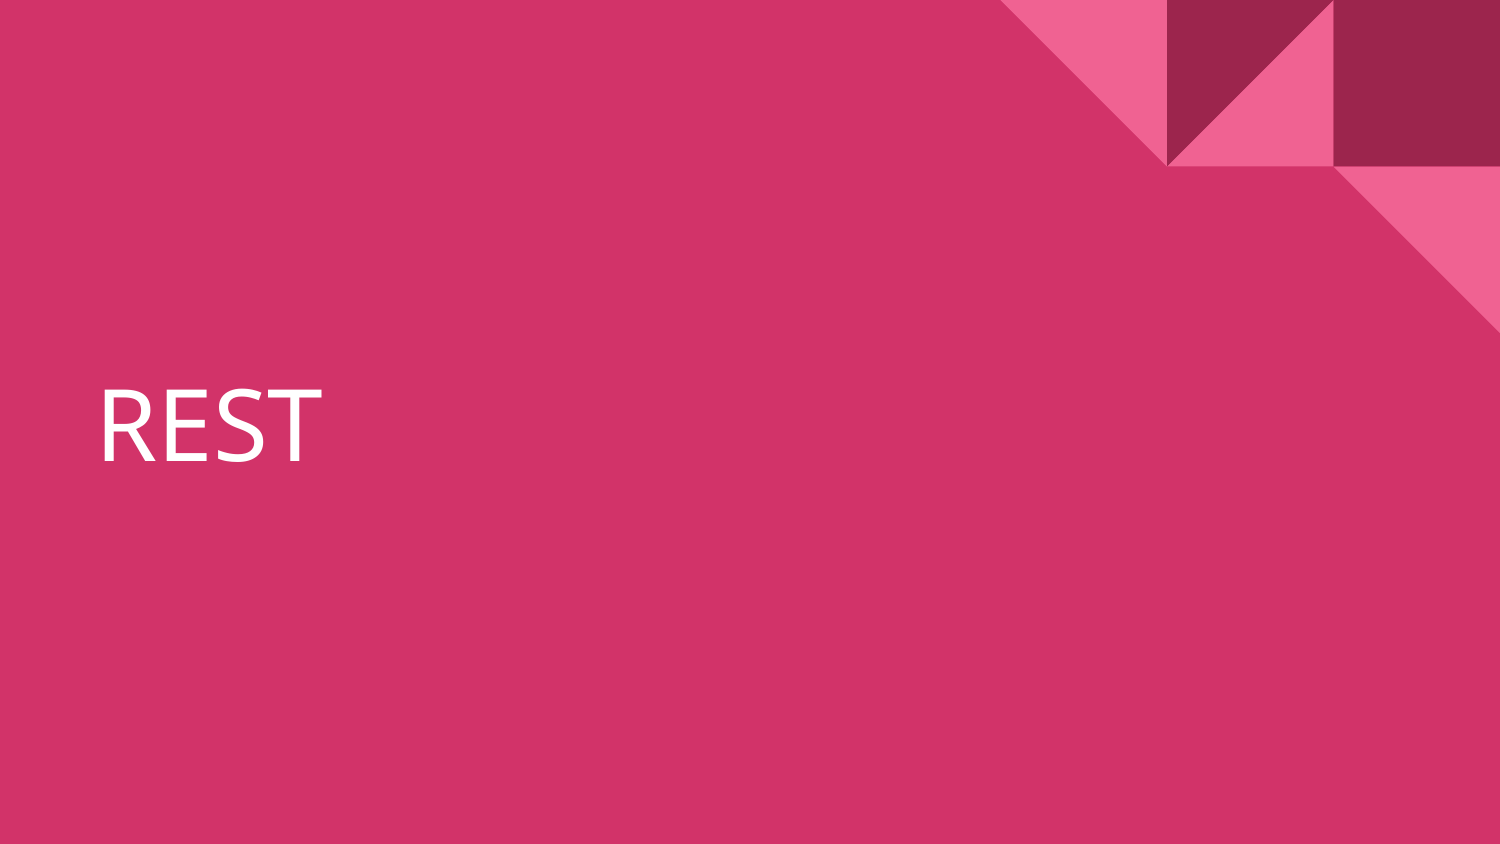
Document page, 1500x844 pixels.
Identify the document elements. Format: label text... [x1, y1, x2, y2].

title REST [80, 86, 1003, 758]
